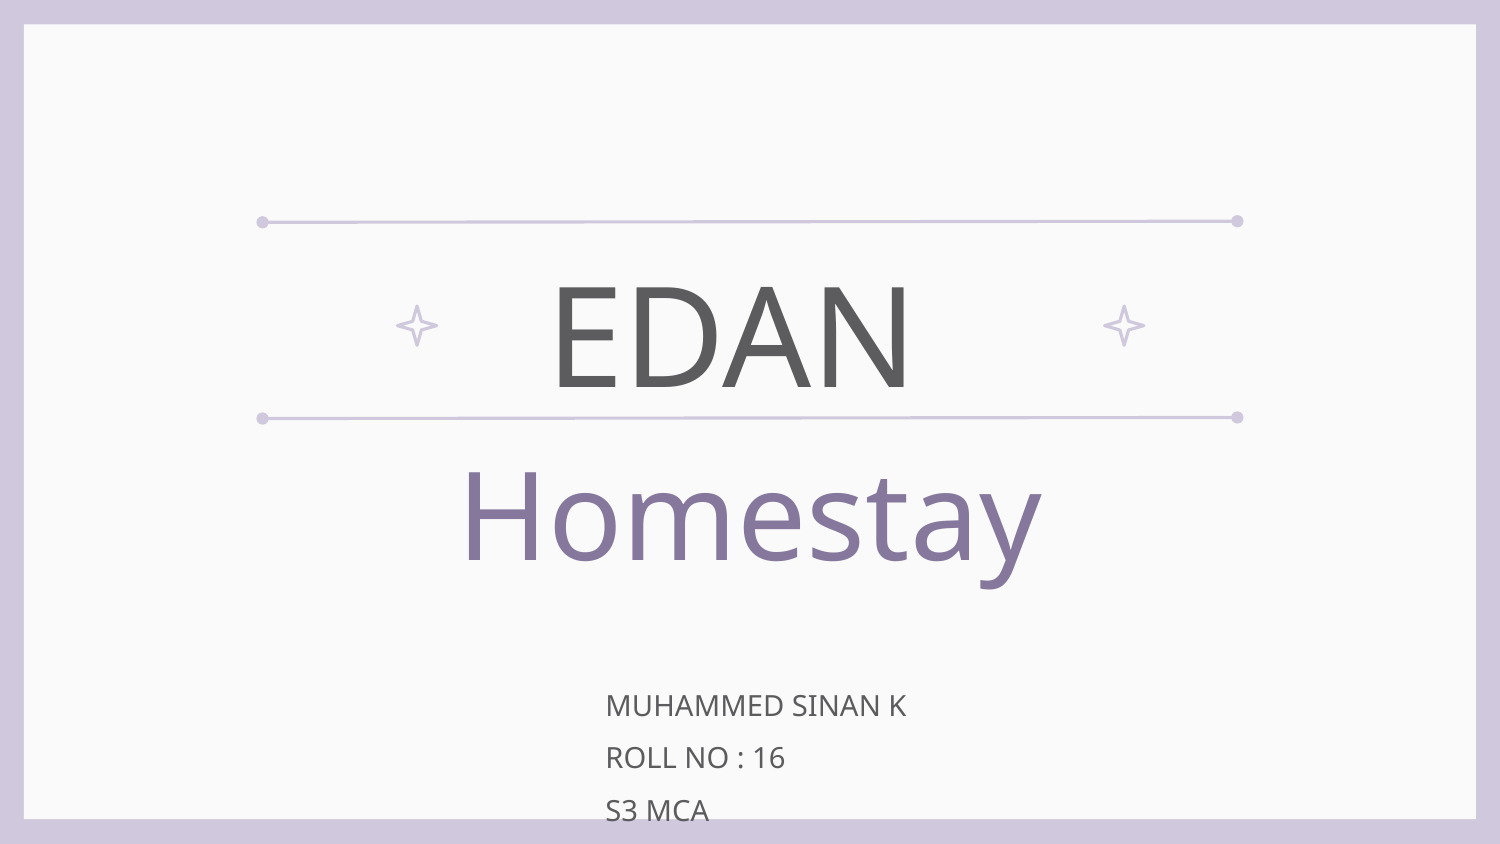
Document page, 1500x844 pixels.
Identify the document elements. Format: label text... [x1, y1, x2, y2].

text_box MUHAMMED SINAN K ROLL NO : 16 S3 MCA [590, 654, 999, 827]
text_box [1104, 306, 1144, 346]
title EDAN Homestay [263, 233, 1236, 415]
title EDAN Homestay [263, 426, 1236, 575]
text_box [397, 306, 437, 346]
